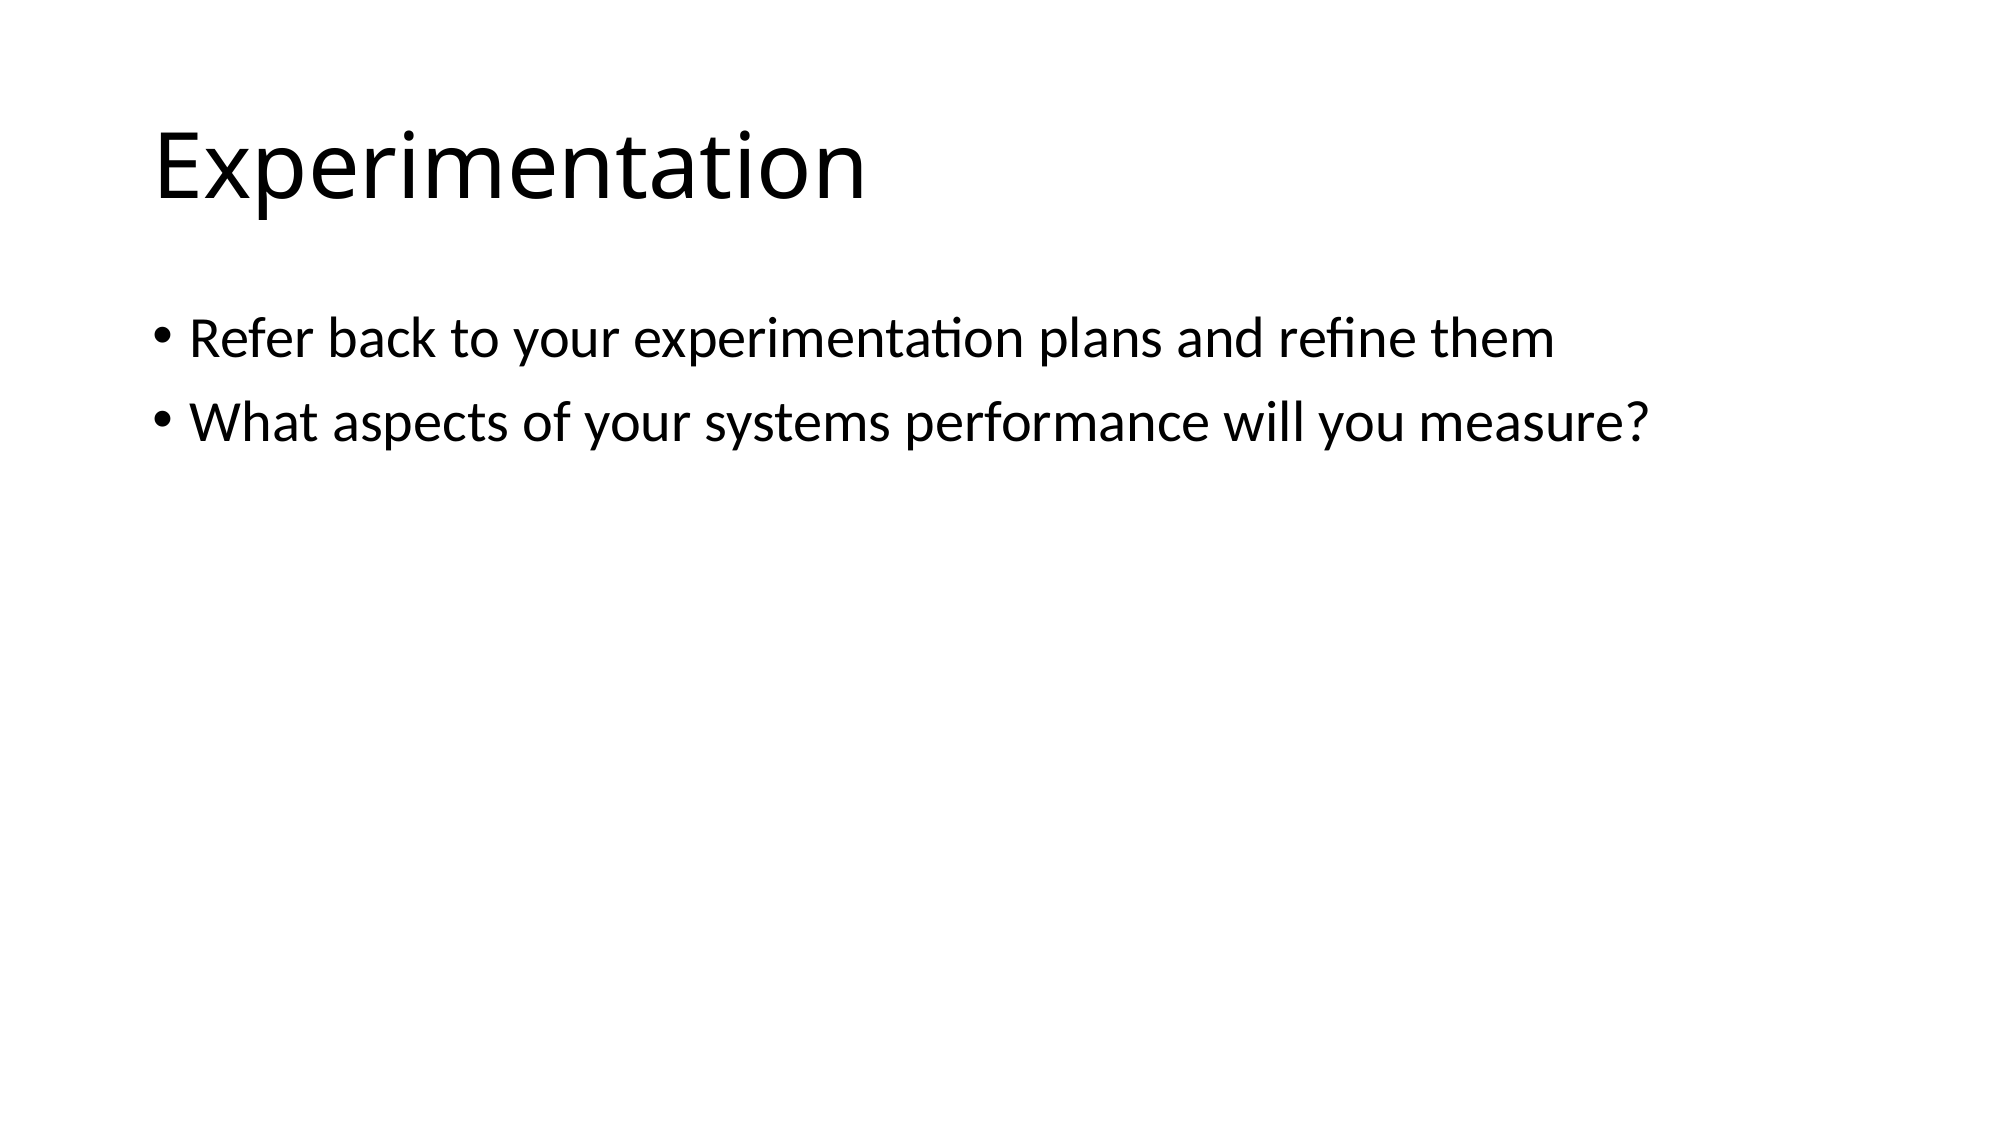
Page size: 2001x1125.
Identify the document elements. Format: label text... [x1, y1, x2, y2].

title Experimentation [137, 59, 1863, 278]
list Refer back to your experimentation plans and refine them What aspects of your systems performance will you measure? [137, 299, 1863, 1014]
